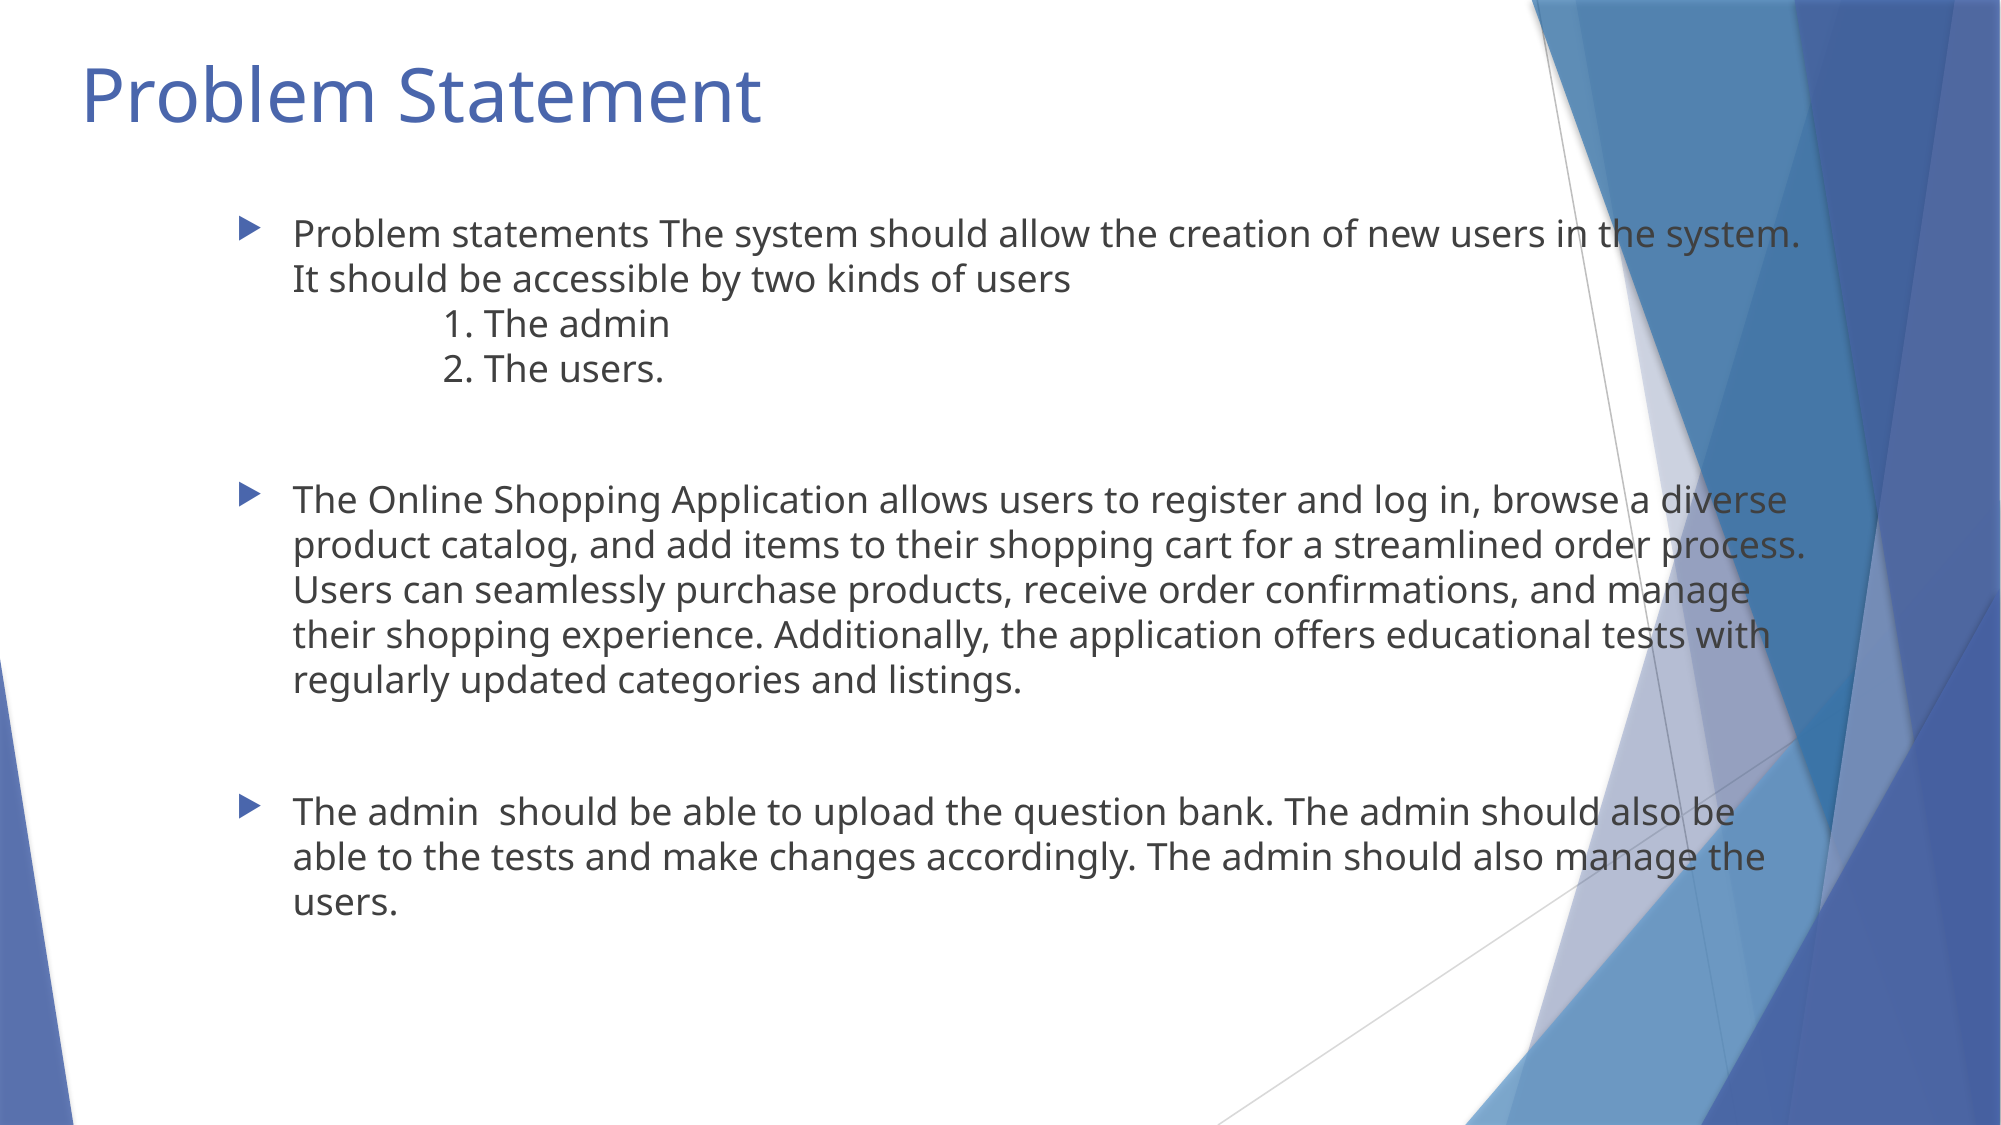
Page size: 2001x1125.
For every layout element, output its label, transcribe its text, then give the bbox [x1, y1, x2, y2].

title Problem Statement [65, 39, 1476, 257]
list Problem statements The system should allow the creation of new users in the system. It should be accessible by two kinds of users 1. The admin 2. The users. The Online Shopping Application allows users to register and log in, browse a diverse product catalog, and add items to their shopping cart for a streamlined order process. Users can seamlessly purchase products, receive order confirmations, and manage their shopping experience. Additionally, the application offers educational tests with regularly updated categories and listings. The admin should be able to upload the question bank. The admin should also be able to the tests and make changes accordingly. The admin should also manage the users. [221, 202, 1832, 971]
